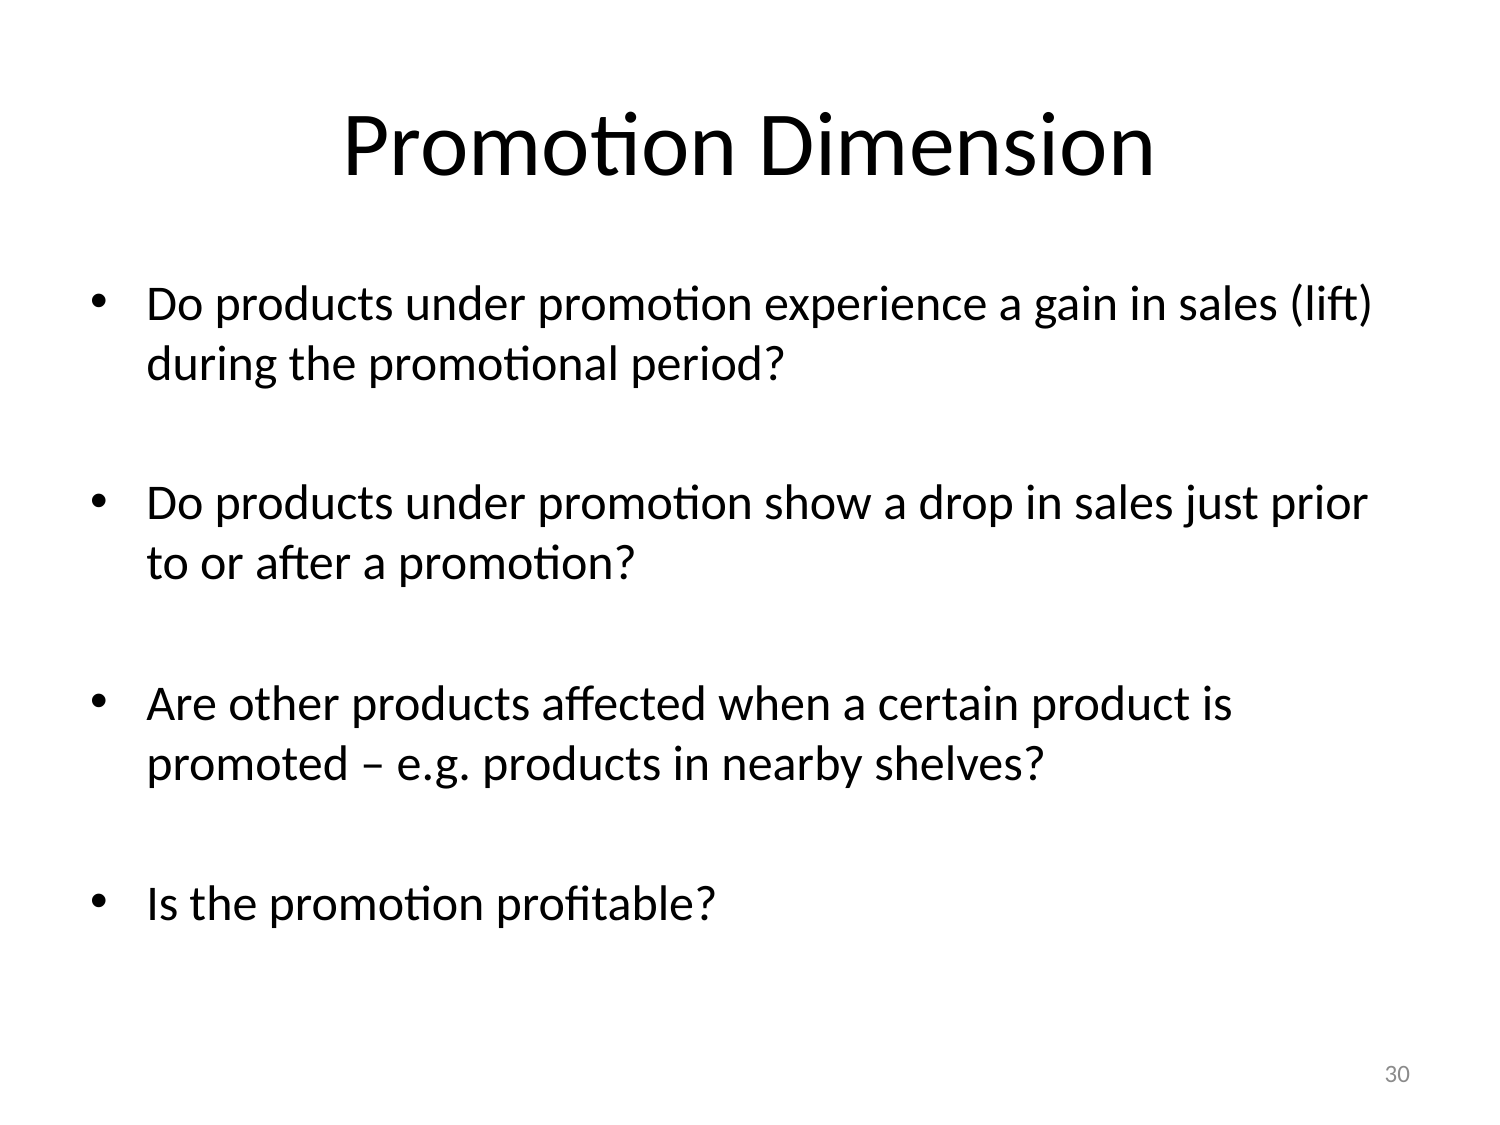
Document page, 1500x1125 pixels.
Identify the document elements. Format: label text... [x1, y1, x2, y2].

slide_number 30 [1074, 1042, 1425, 1103]
list Do products under promotion experience a gain in sales (lift) during the promotional period? Do products under promotion show a drop in sales just prior to or after a promotion? Are other products affected when a certain product is promoted – e.g. products in nearby shelves? Is the promotion profitable? [75, 262, 1425, 1005]
title Promotion Dimension [75, 45, 1425, 233]
